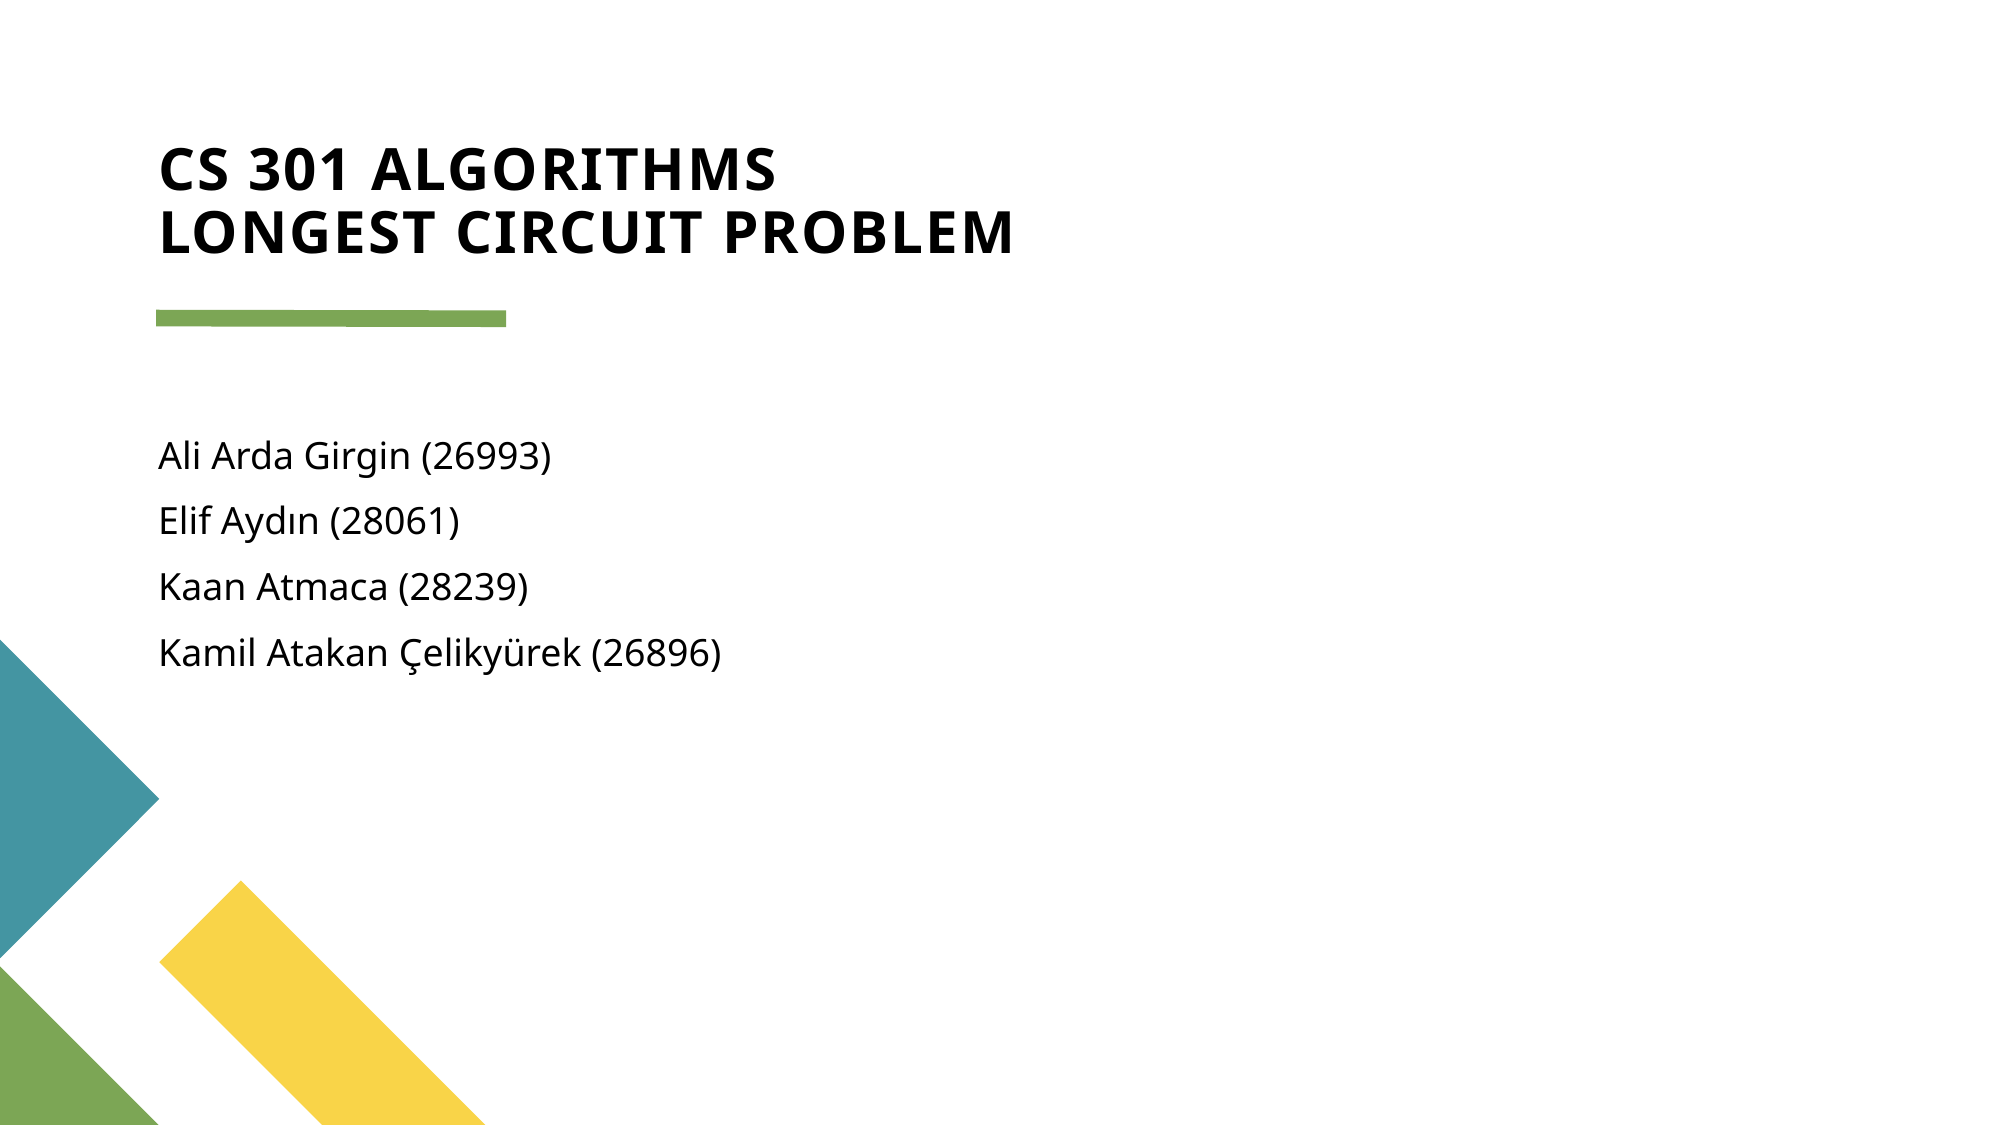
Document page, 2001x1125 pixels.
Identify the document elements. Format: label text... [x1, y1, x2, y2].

list Ali Arda Girgin (26993) Elif Aydın (28061) Kaan Atmaca (28239) Kamil Atakan Çelikyürek (26896) [158, 431, 909, 891]
title CS 301 ALGORITHMS LONGEST CIRCUIT PROBLEM [158, 137, 1492, 267]
